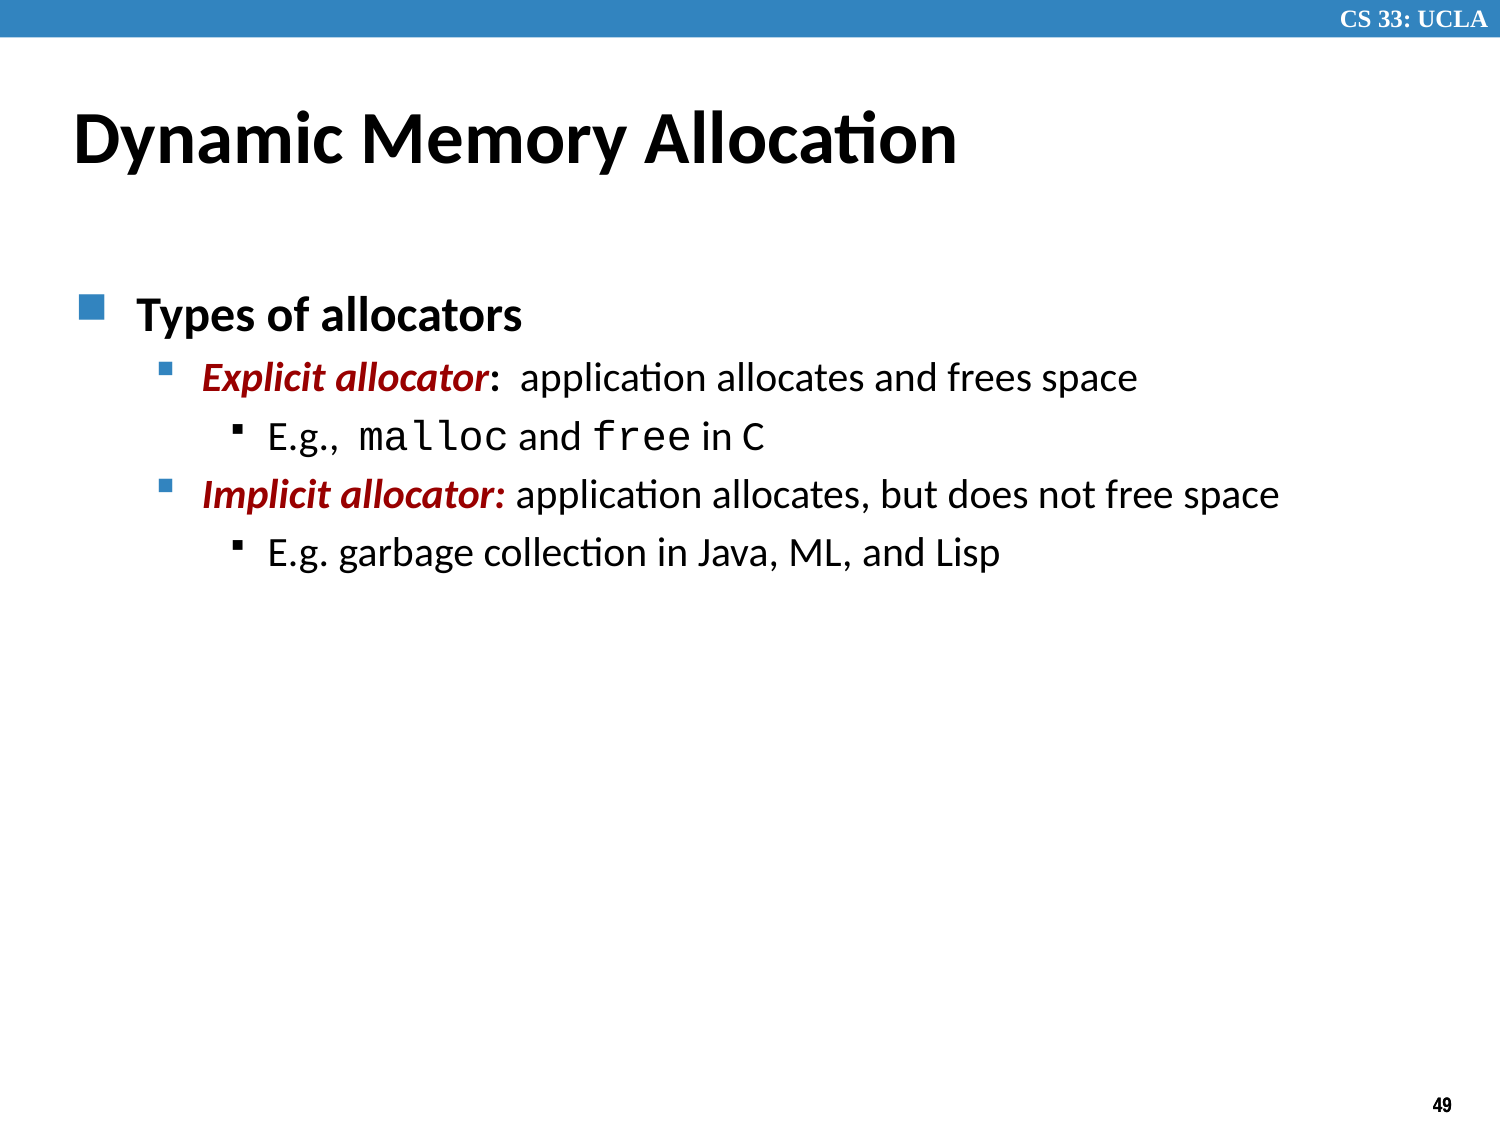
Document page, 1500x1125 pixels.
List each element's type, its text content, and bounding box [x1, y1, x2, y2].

title Dynamic Memory Allocation [58, 71, 1305, 197]
list Types of allocators Explicit allocator: application allocates and frees space E.g., malloc and free in C Implicit allocator: application allocates, but does not free space E.g. garbage collection in Java, ML, and Lisp [64, 273, 1361, 988]
